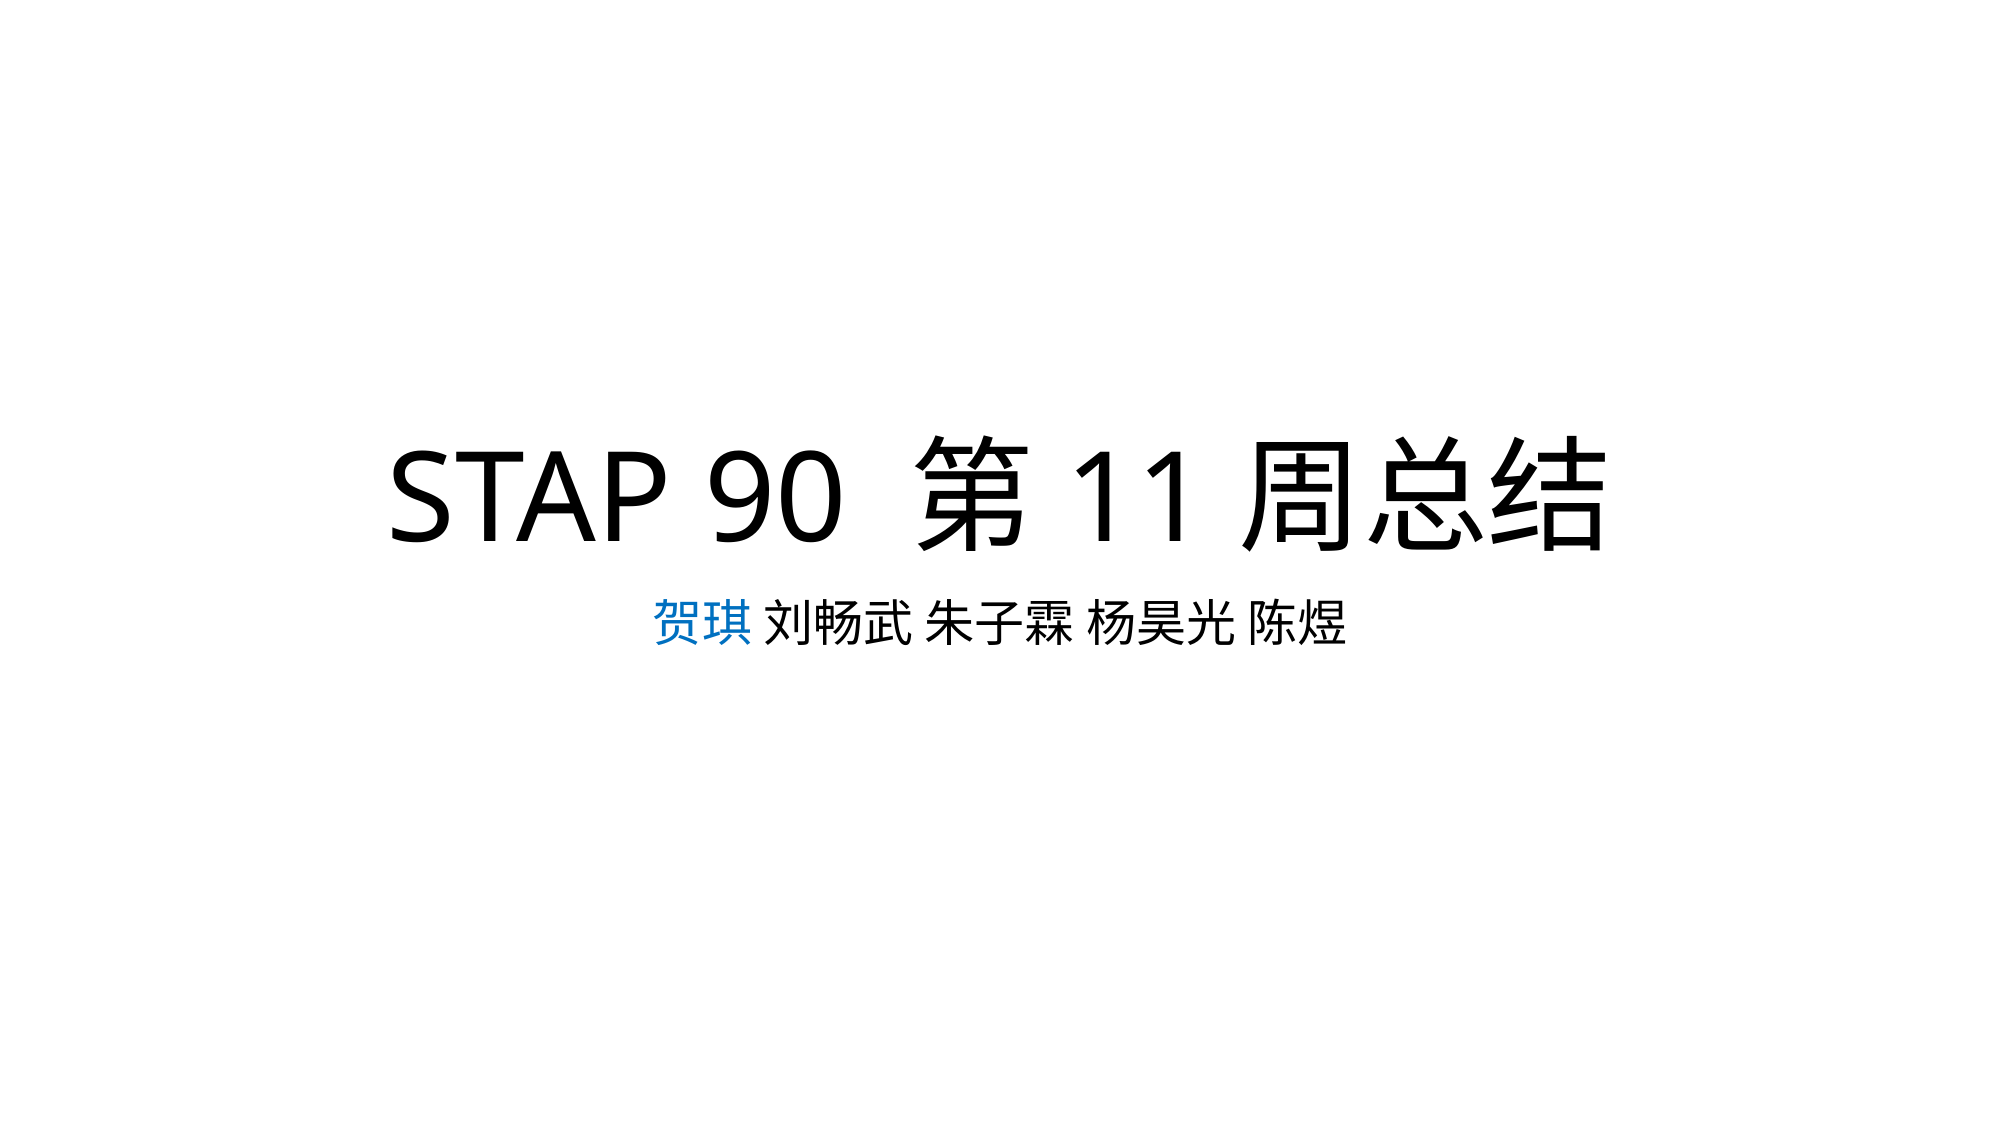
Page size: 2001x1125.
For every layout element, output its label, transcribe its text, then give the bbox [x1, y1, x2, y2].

subtitle 贺琪 刘畅武 朱子霖 杨昊光 陈煜 [249, 590, 1750, 863]
title STAP 90 第11周总结 [249, 184, 1750, 576]
